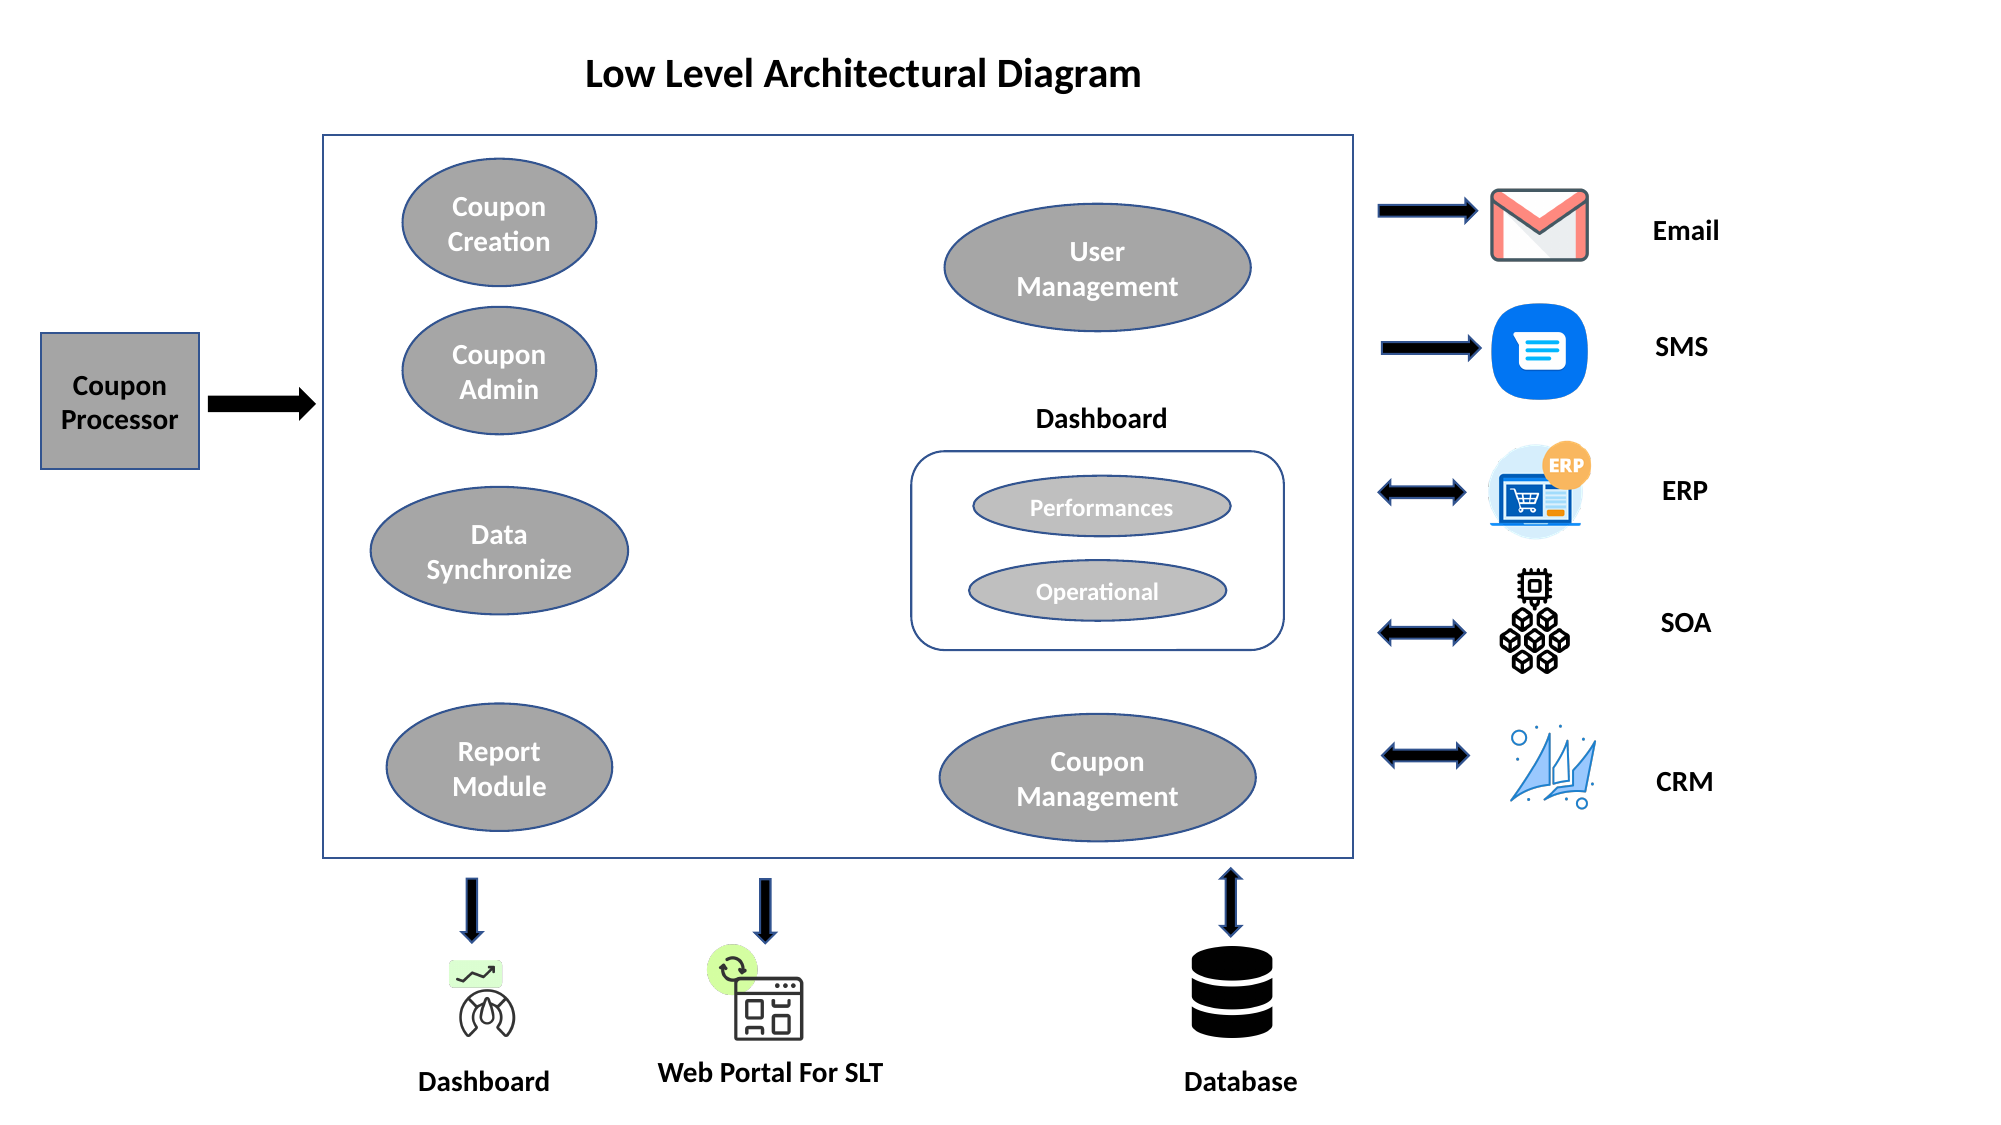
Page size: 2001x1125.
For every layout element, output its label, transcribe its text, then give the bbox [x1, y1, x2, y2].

text_box ERP [1647, 463, 1724, 514]
text_box [1380, 741, 1471, 770]
text_box Data Synchronize [369, 485, 630, 616]
text_box [1377, 478, 1467, 507]
text_box [1377, 618, 1467, 647]
text_box [459, 877, 485, 942]
text_box [1377, 196, 1479, 225]
text_box Report Module [385, 702, 614, 832]
text_box CRM [1641, 754, 1729, 805]
text_box User Management [943, 202, 1252, 333]
text_box [207, 386, 317, 421]
text_box Dashboard [1021, 392, 1184, 443]
picture [1487, 299, 1592, 404]
picture [1186, 946, 1278, 1038]
text_box Low Level Architectural Diagram [570, 38, 1158, 103]
text_box Performances [972, 474, 1232, 538]
text_box SOA [1645, 595, 1727, 646]
text_box Coupon Processor [40, 332, 200, 470]
text_box [759, 878, 772, 913]
text_box SMS [1640, 320, 1724, 370]
text_box [322, 134, 1354, 859]
text_box Dashboard [403, 1054, 566, 1105]
text_box Coupon Creation [401, 157, 598, 288]
text_box [910, 450, 1285, 652]
text_box [1380, 333, 1483, 363]
picture [1502, 716, 1604, 818]
text_box [1217, 866, 1244, 938]
text_box Email [1638, 203, 1735, 254]
text_box Coupon Admin [401, 305, 598, 436]
text_box Database [1169, 1054, 1313, 1105]
text_box Web Portal For SLT [642, 1046, 899, 1096]
picture [1468, 418, 1611, 561]
text_box Operational [967, 559, 1228, 622]
picture [426, 942, 538, 1055]
text_box Coupon Management [938, 712, 1257, 843]
picture [1487, 172, 1592, 278]
picture [1482, 568, 1587, 674]
picture [675, 913, 834, 1072]
